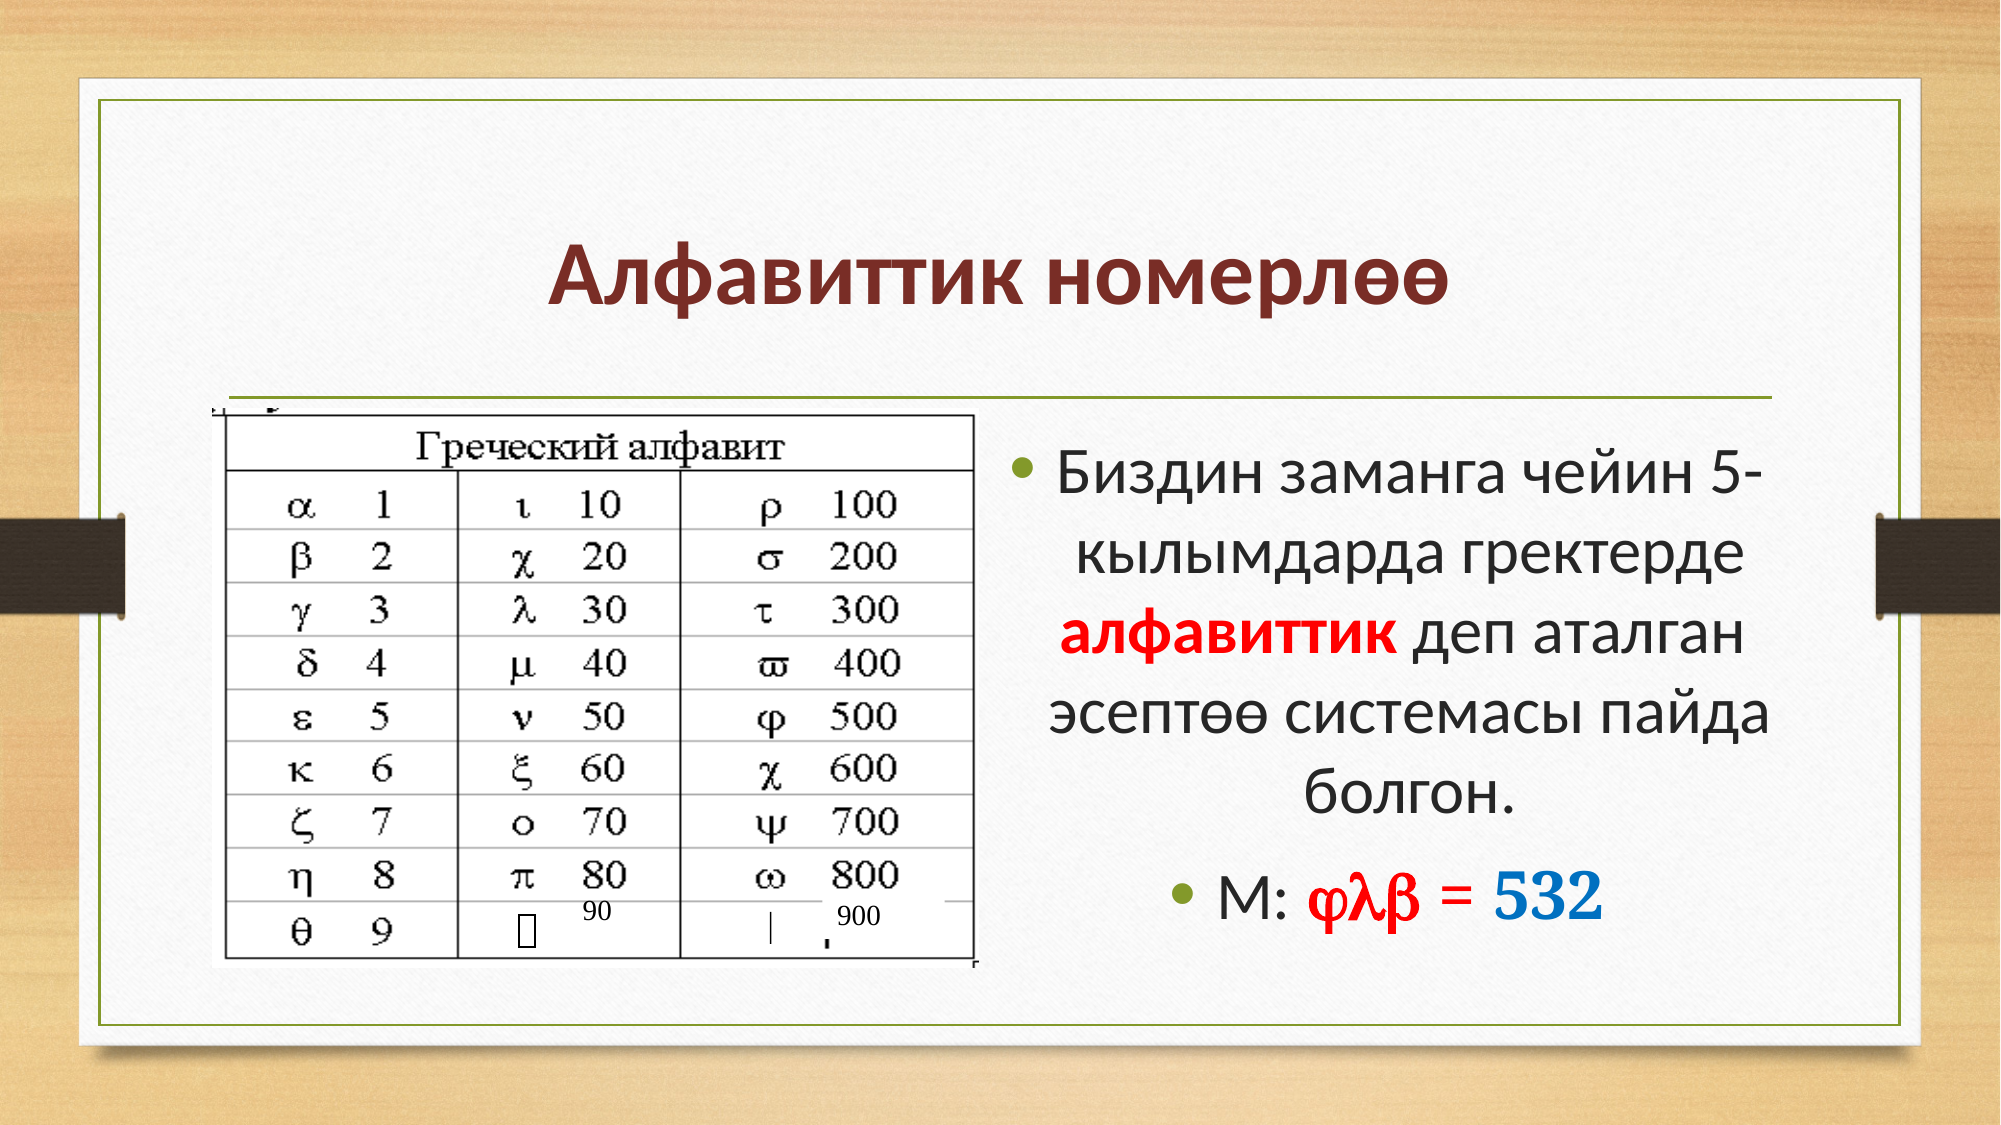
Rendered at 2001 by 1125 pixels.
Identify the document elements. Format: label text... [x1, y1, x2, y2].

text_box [212, 407, 979, 976]
picture [0, 0, 2001, 1125]
title Алфавиттик номерлөө [212, 161, 1788, 375]
list Биздин заманга чейин 5-кылымдарда гректерде алфавиттик деп аталган эсептөө системасы пайда болгон. М:  = 532 [986, 419, 1788, 964]
